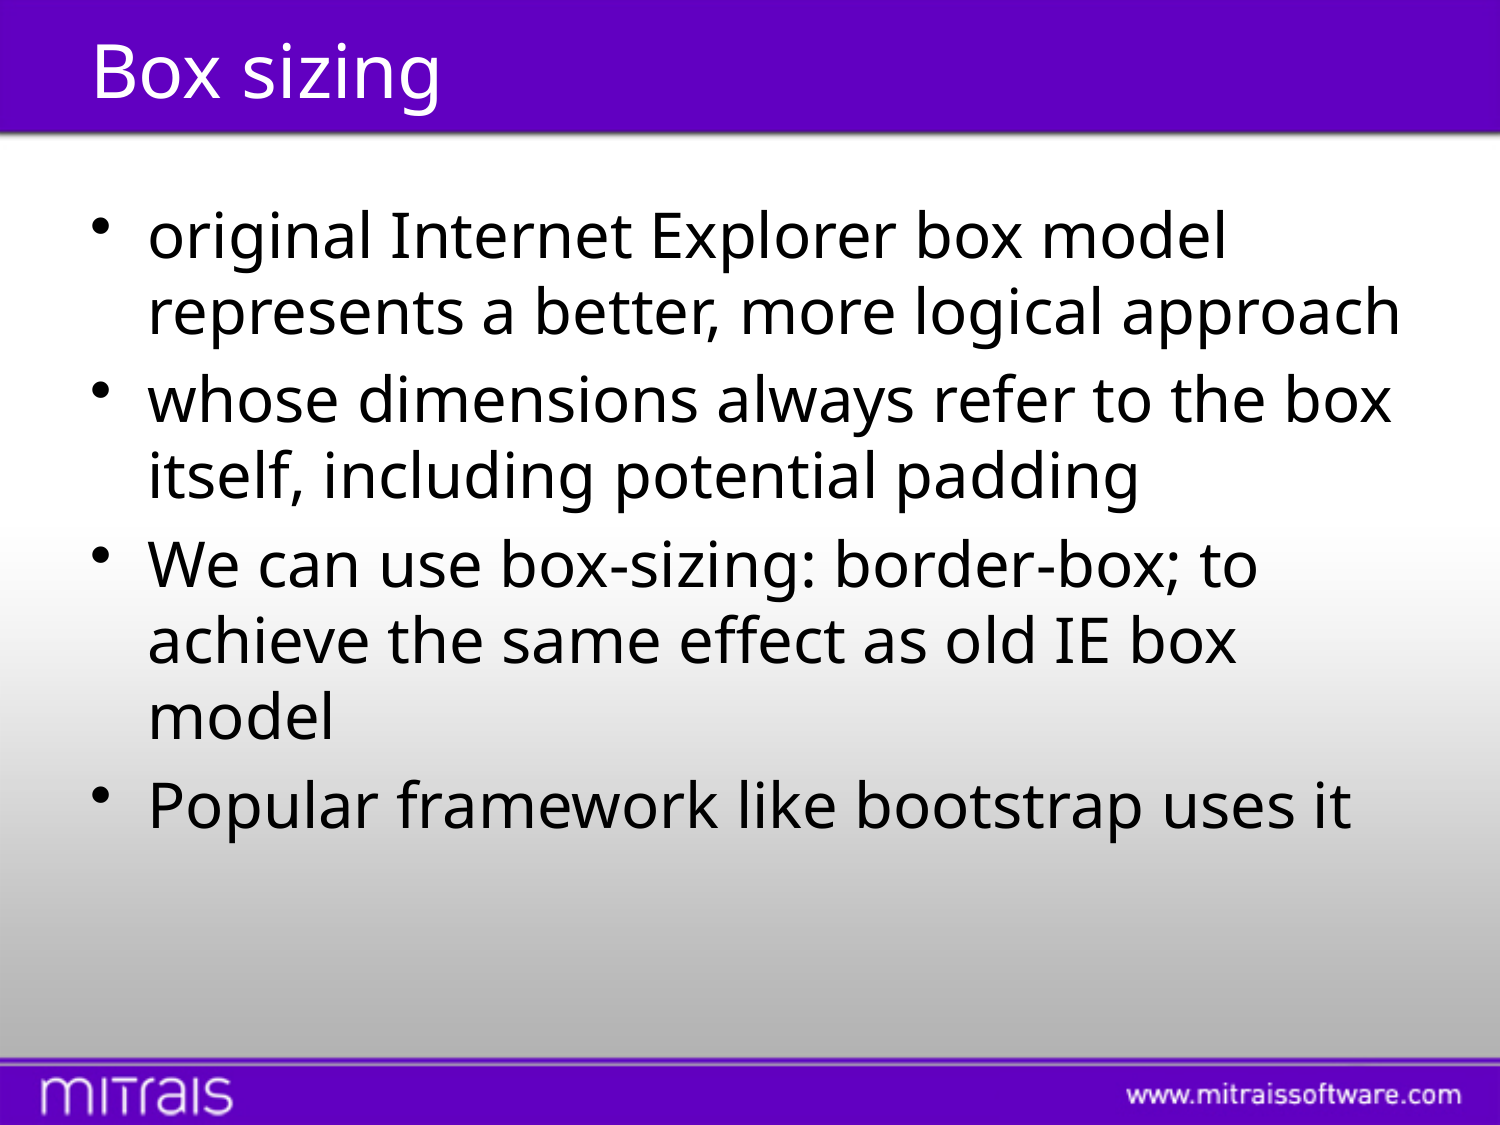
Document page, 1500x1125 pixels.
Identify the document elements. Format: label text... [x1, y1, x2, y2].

picture [0, 0, 1500, 1125]
title Box sizing [75, 0, 1425, 138]
list original Internet Explorer box model represents a better, more logical approach whose dimensions always refer to the box itself, including potential padding We can use box-sizing: border-box; to achieve the same effect as old IE box model Popular framework like bootstrap uses it [75, 187, 1425, 975]
